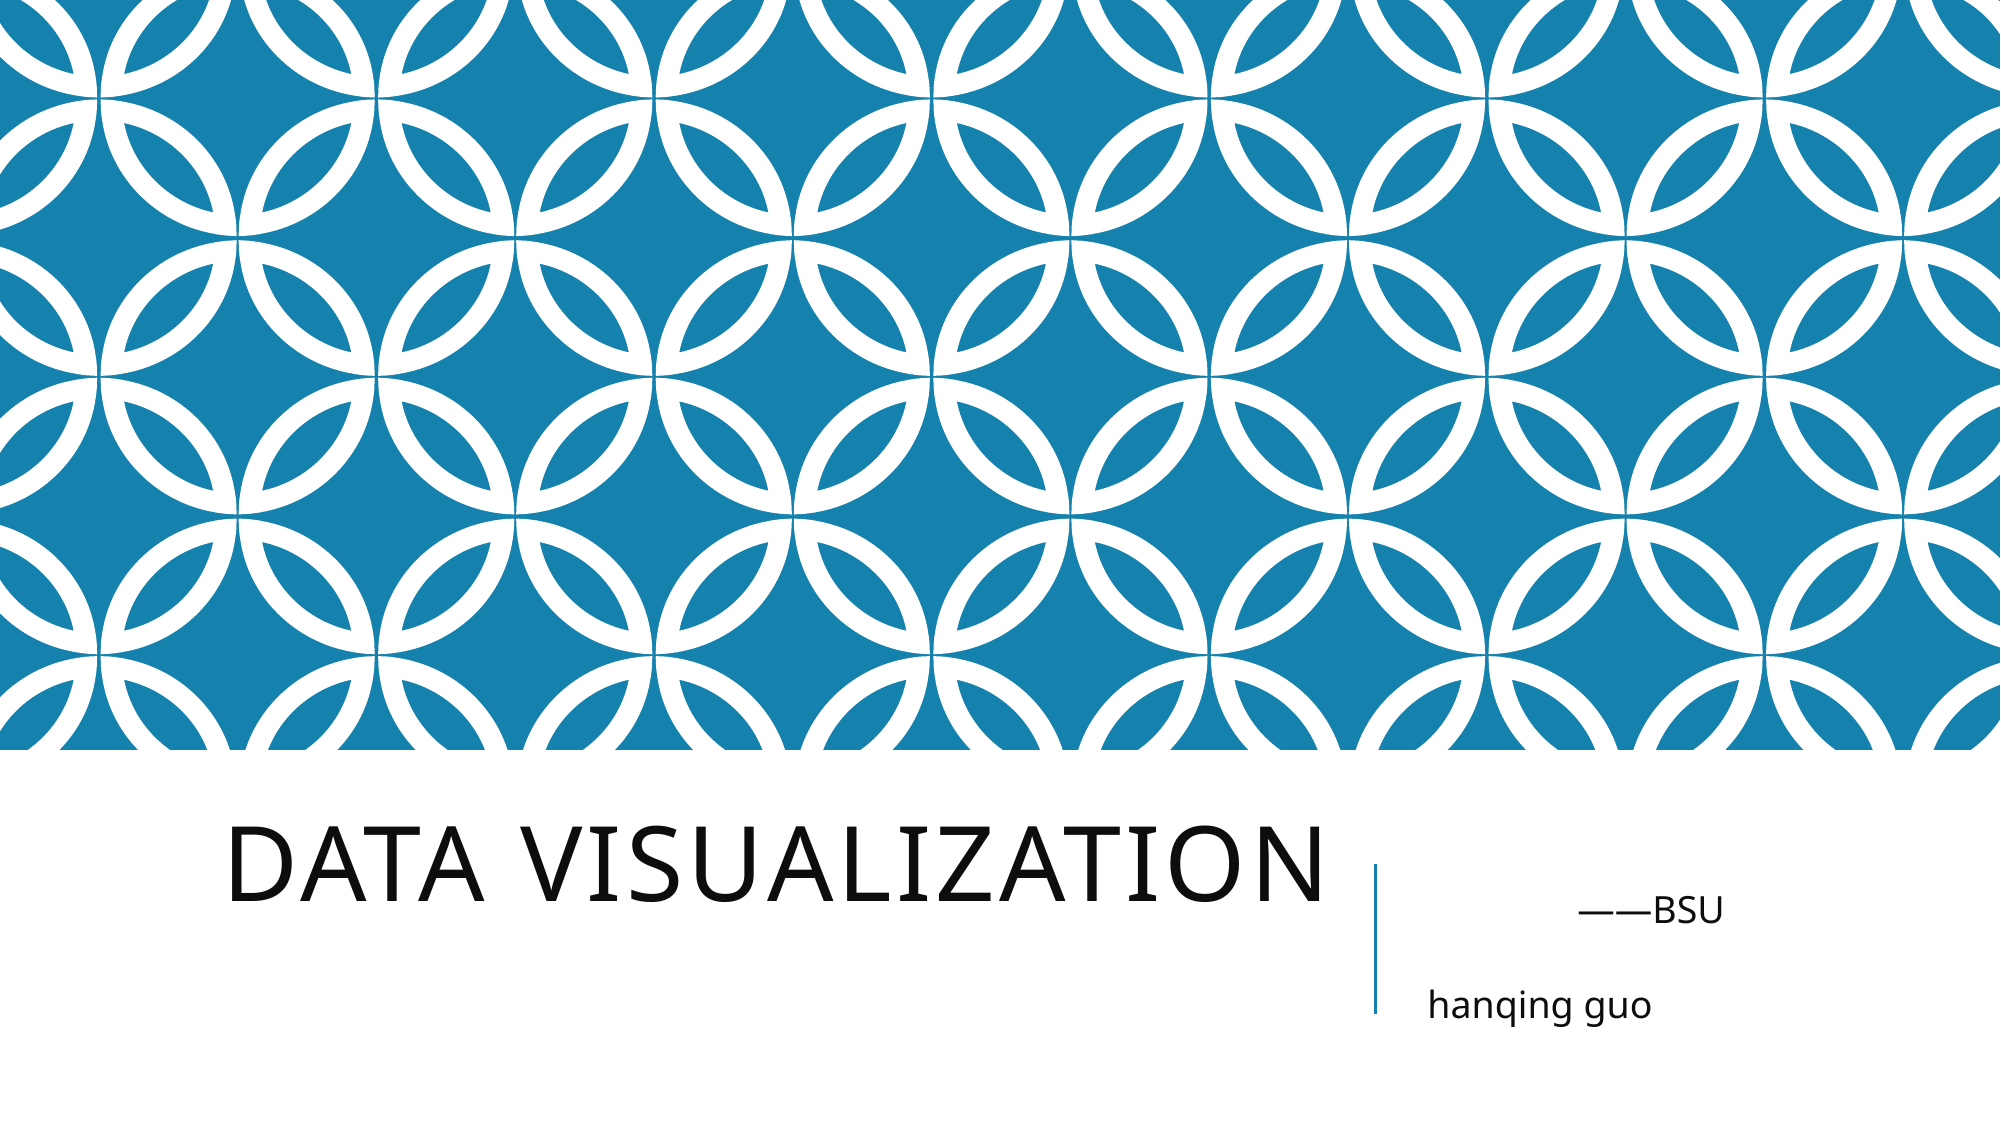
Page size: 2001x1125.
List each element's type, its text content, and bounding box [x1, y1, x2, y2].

title Data visualization [75, 813, 1350, 1054]
subtitle ——BSU hanqing guo [1412, 813, 1938, 1054]
